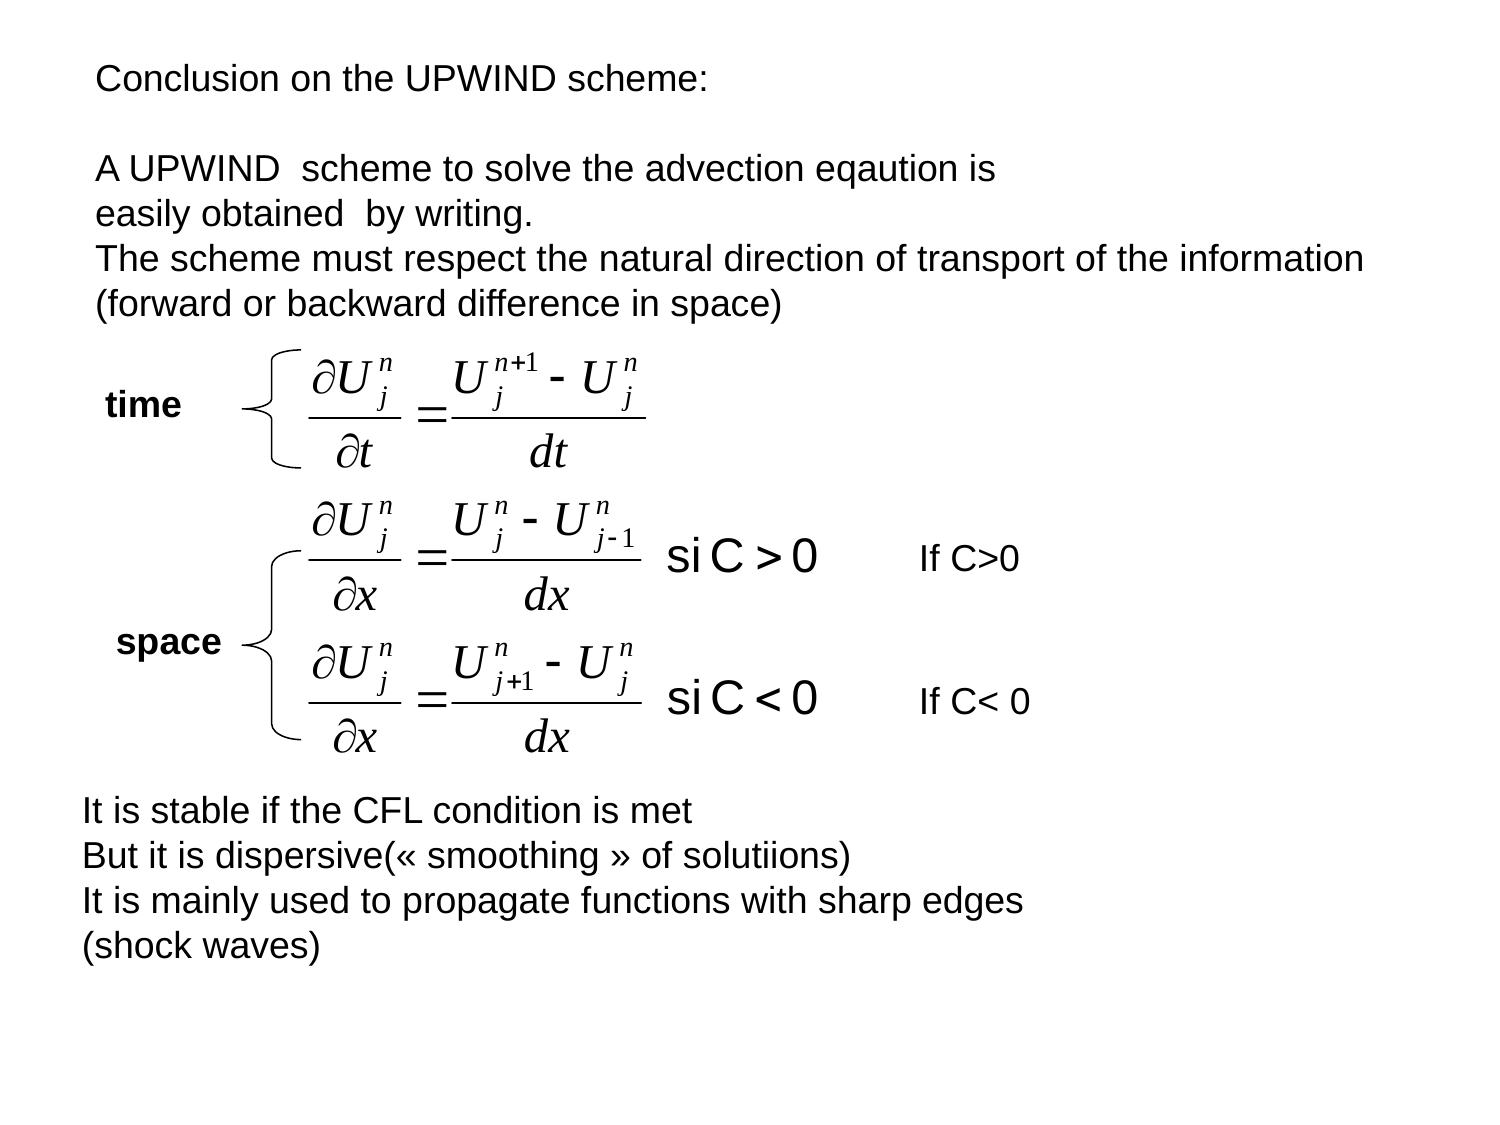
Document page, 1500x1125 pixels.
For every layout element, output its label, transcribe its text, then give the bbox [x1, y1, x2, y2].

text_box If C< 0 [904, 670, 1046, 730]
text_box If C>0 [904, 527, 1036, 587]
text_box time [90, 372, 197, 433]
text_box It is stable if the CFL condition is met But it is dispersive(« smoothing » of solutiions) It is mainly used to propagate functions with sharp edges (shock waves) [67, 778, 1040, 1019]
text_box [242, 350, 295, 468]
text_box [242, 551, 295, 740]
text_box space [101, 609, 237, 670]
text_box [300, 337, 827, 763]
text_box Conclusion on the UPWIND scheme: A UPWIND scheme to solve the advection eqaution is easily obtained by writing. The scheme must respect the natural direction of transport of the information (forward or backward difference in space) [80, 46, 1391, 376]
